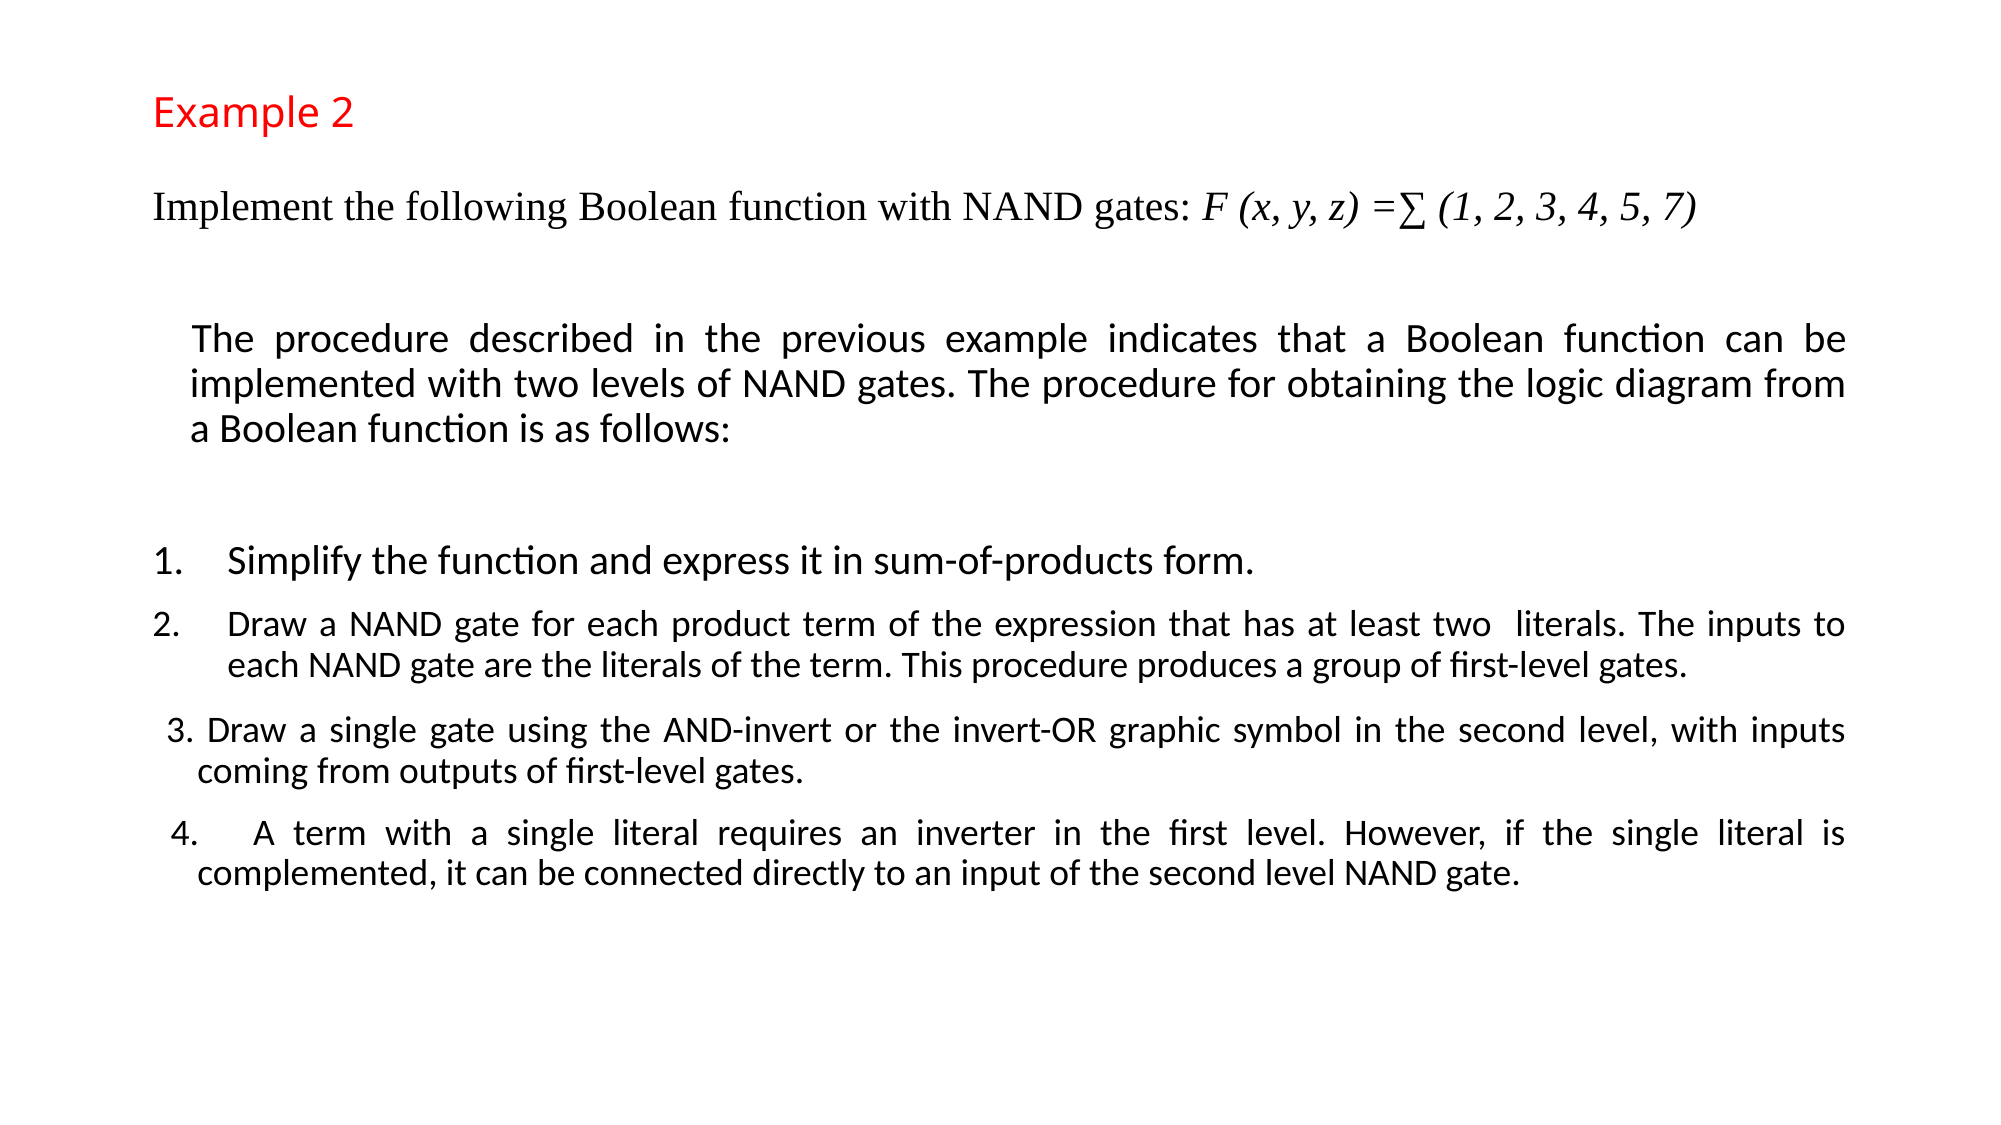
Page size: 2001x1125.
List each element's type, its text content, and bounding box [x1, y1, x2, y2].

title Example 2 [137, 59, 1863, 177]
list Implement the following Boolean function with NAND gates: F (x, y, z) =∑ (1, 2, 3, 4, 5, 7) The procedure described in the previous example indicates that a Boolean function can be implemented with two levels of NAND gates. The procedure for obtaining the logic diagram from a Boolean function is as follows: Simplify the function and express it in sum-of-products form. Draw a NAND gate for each product term of the expression that has at least two literals. The inputs to each NAND gate are the literals of the term. This procedure produces a group of first-level gates. 3. Draw a single gate using the AND-invert or the invert-OR graphic symbol in the second level, with inputs coming from outputs of first-level gates. 4. A term with a single literal requires an inverter in the first level. However, if the single literal is complemented, it can be connected directly to an input of the second level NAND gate. [137, 177, 1863, 1014]
